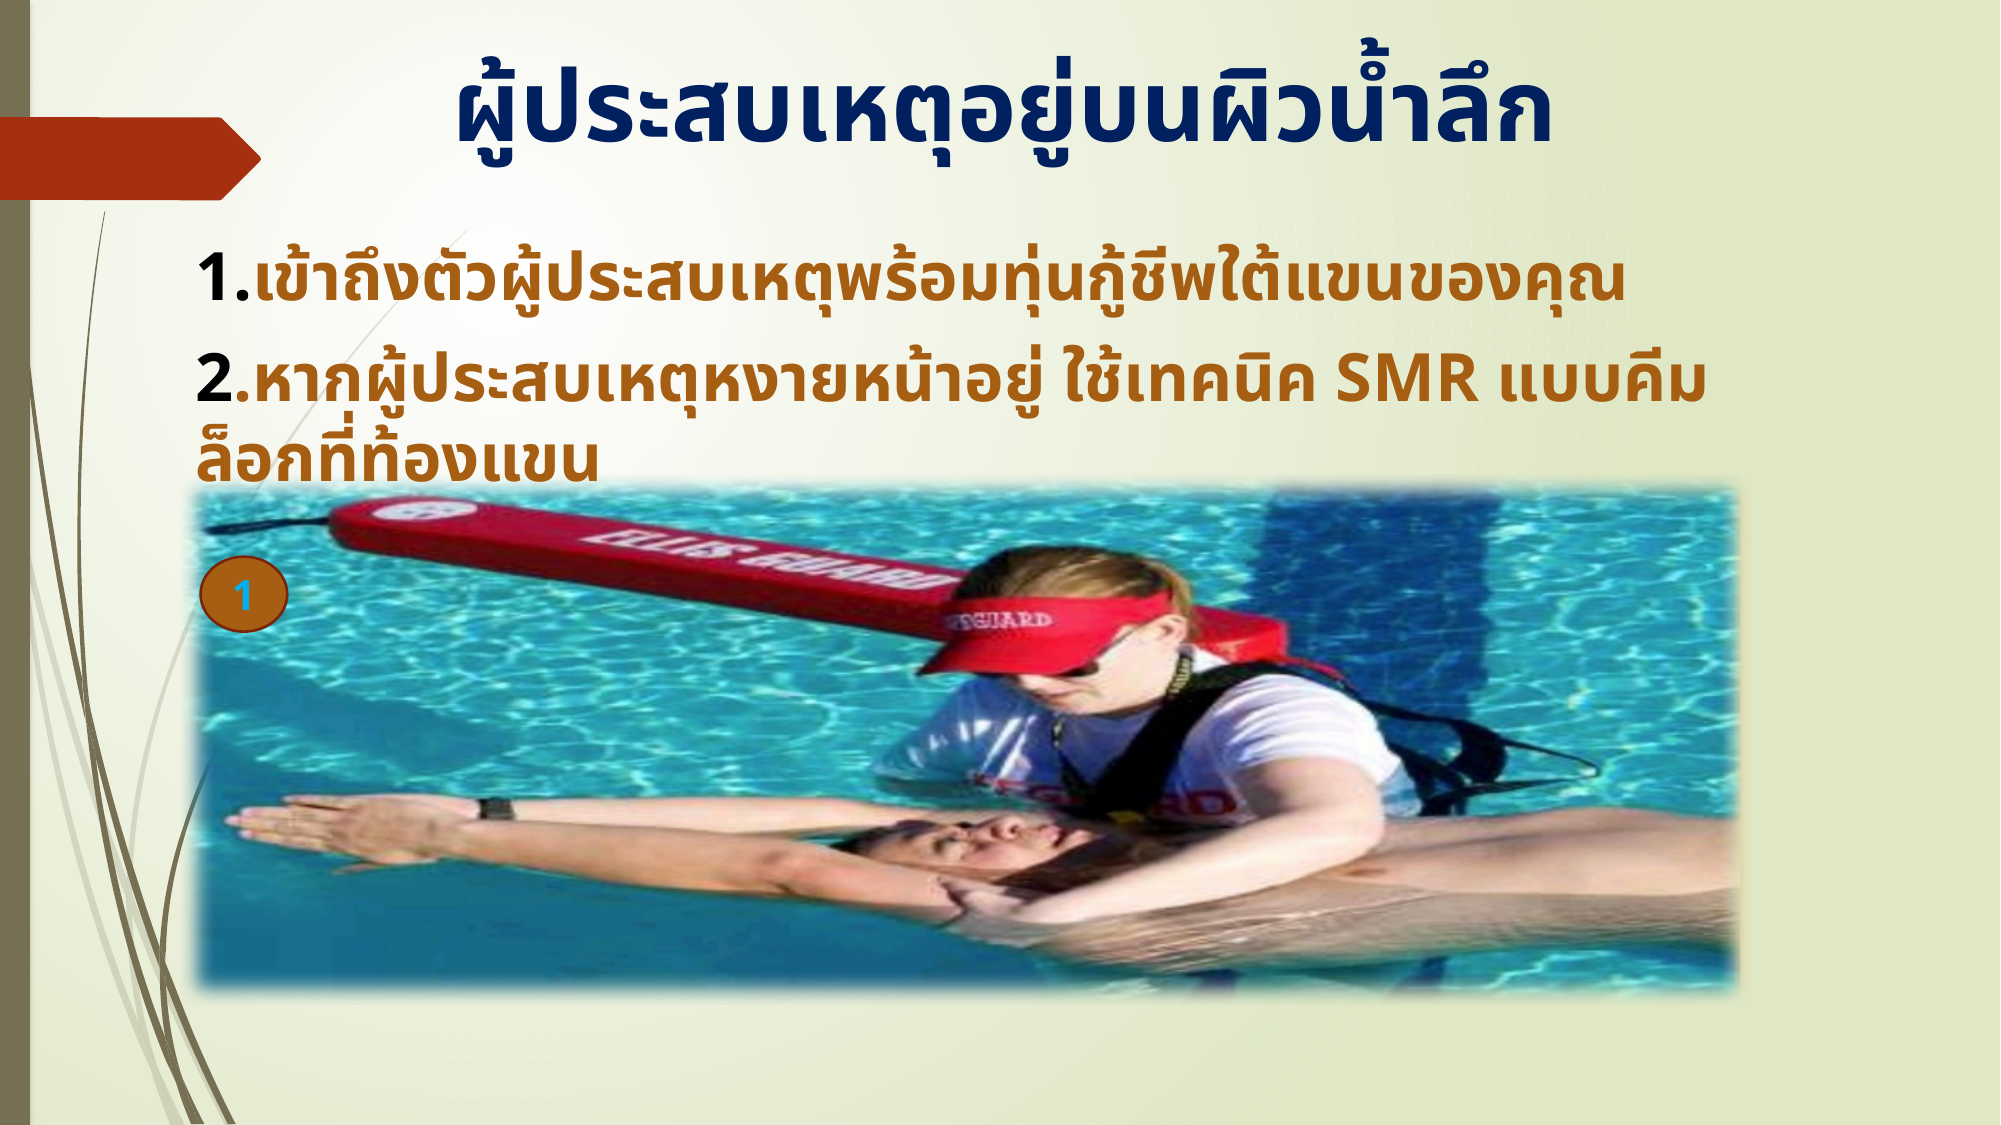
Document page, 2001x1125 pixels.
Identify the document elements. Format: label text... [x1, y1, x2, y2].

picture [179, 473, 1753, 1005]
list 1.เข้าถึงตัวผู้ประสบเหตุพร้อมทุ่นกู้ชีพใต้แขนของคุณ 2.หากผู้ประสบเหตุหงายหน้าอยู่ ใช้เทคนิค SMR แบบคีมล็อกที่ท้องแขน [180, 226, 1830, 955]
title ผู้ประสบเหตุอยู่บนผิวน้ำลึก [180, 33, 1830, 201]
